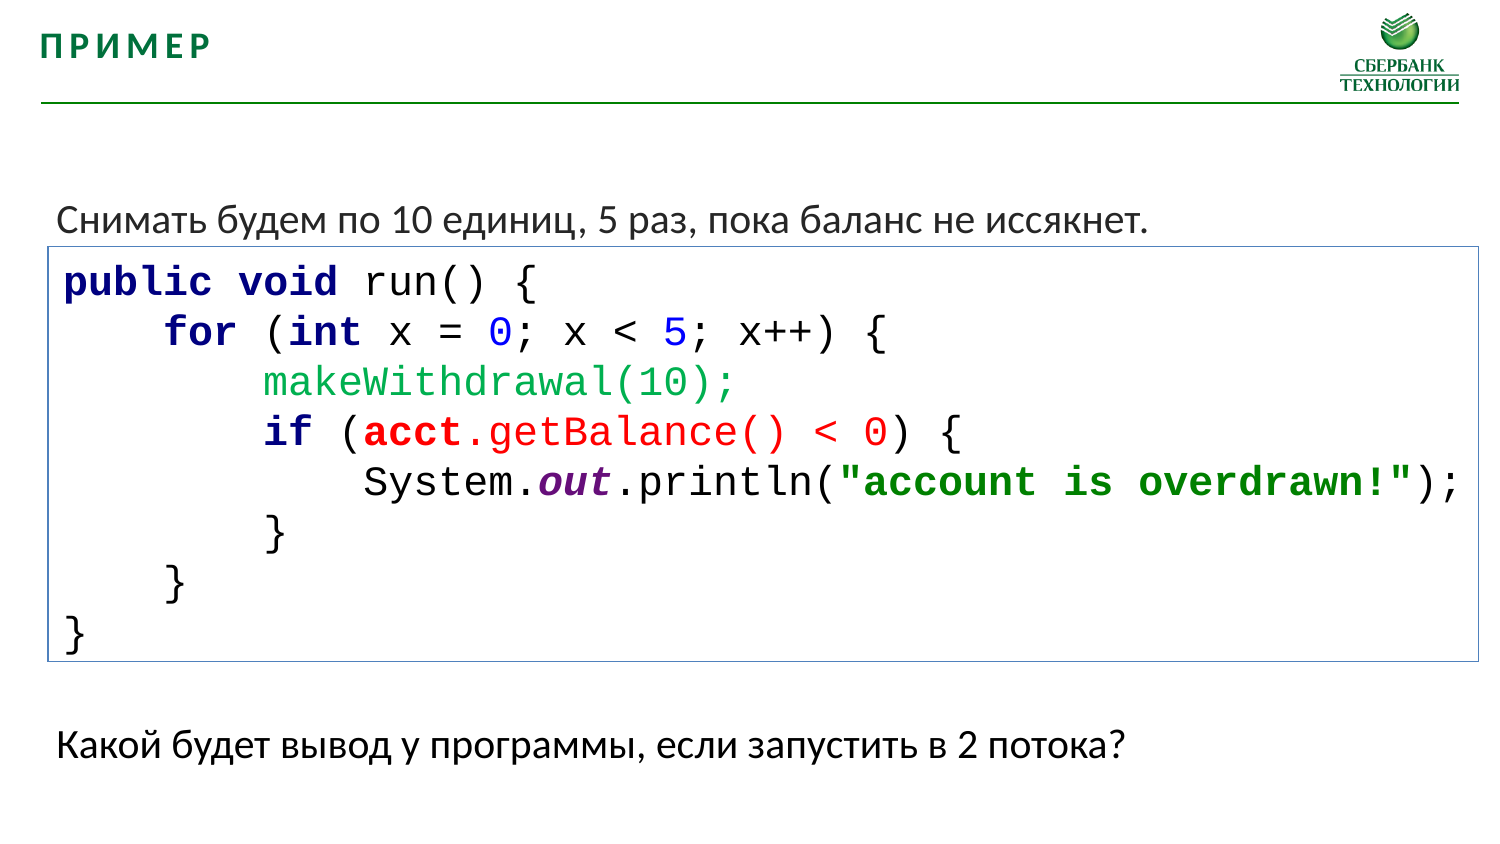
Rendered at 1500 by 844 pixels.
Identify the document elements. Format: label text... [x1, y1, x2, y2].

text_box public void run() { for (int x = 0; x < 5; x++) { makeWithdrawal(10); if (acct.getBalance() < 0) { System.out.println("account is overdrawn!"); } } } [48, 246, 1479, 662]
list пример [39, 13, 1115, 67]
picture [1340, 13, 1459, 91]
list Снимать будем по 10 единиц, 5 раз, пока баланс не иссякнет. Какой будет вывод у программы, если запустить в 2 потока? [41, 184, 1459, 775]
